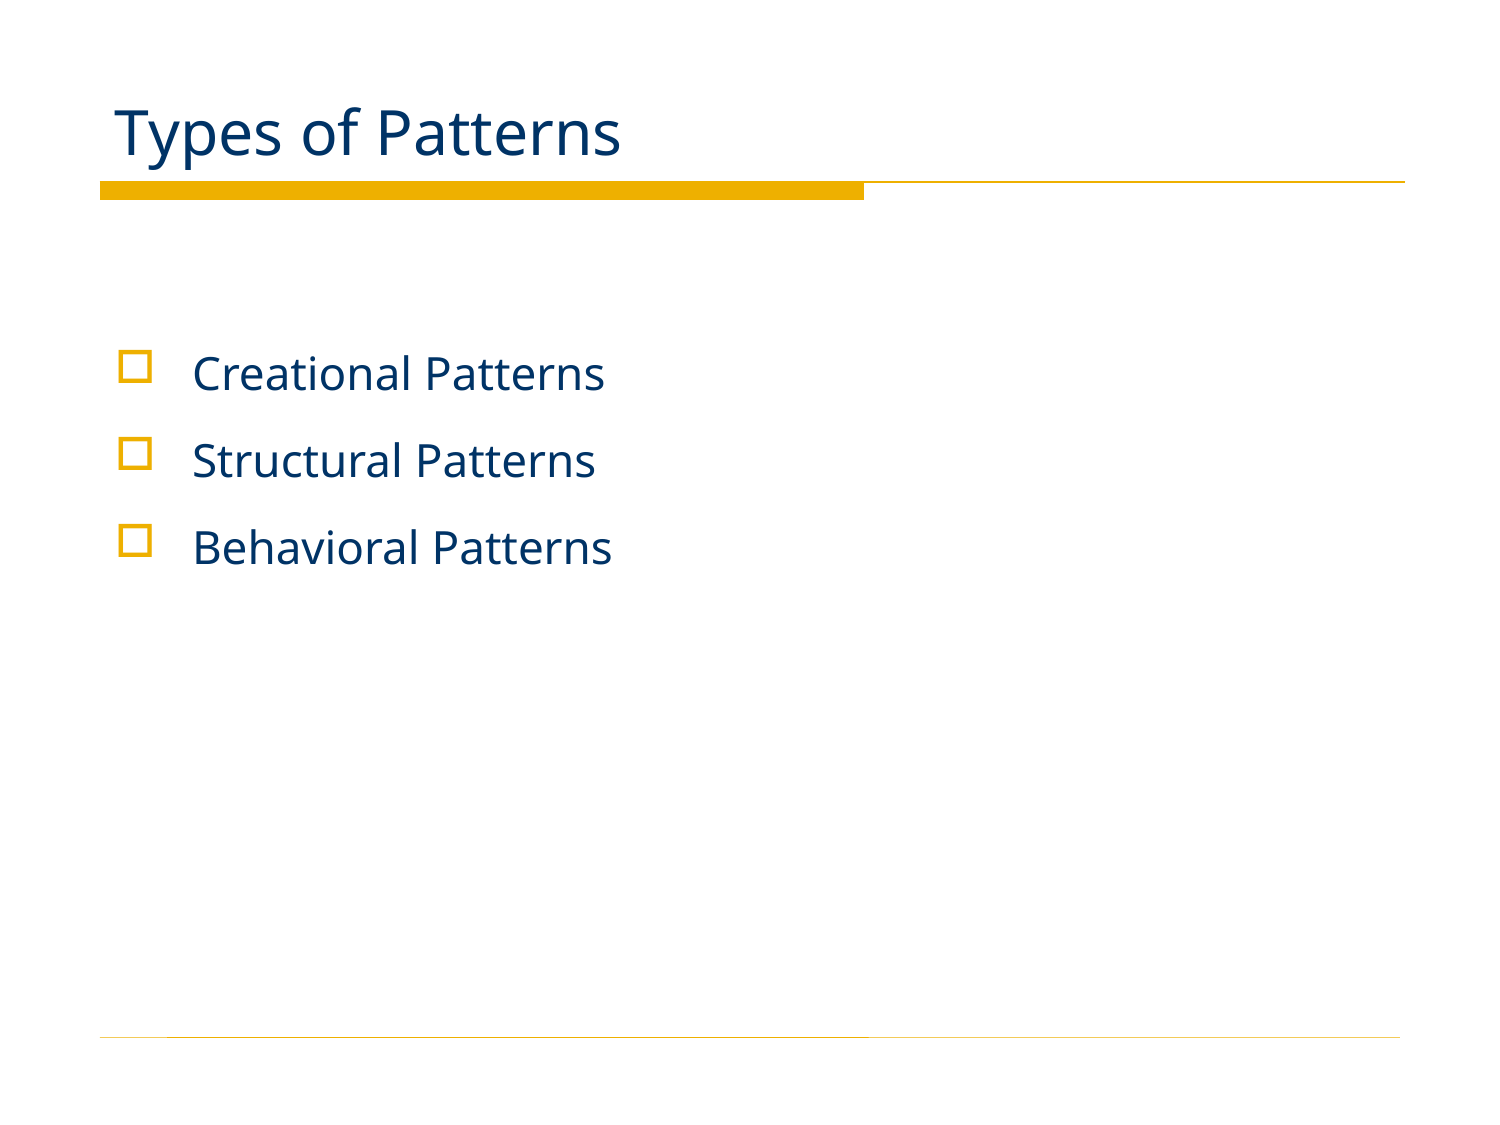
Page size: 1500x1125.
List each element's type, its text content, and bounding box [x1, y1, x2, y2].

list Creational Patterns Structural Patterns Behavioral Patterns [99, 337, 1413, 863]
title Types of Patterns [99, 24, 1413, 176]
